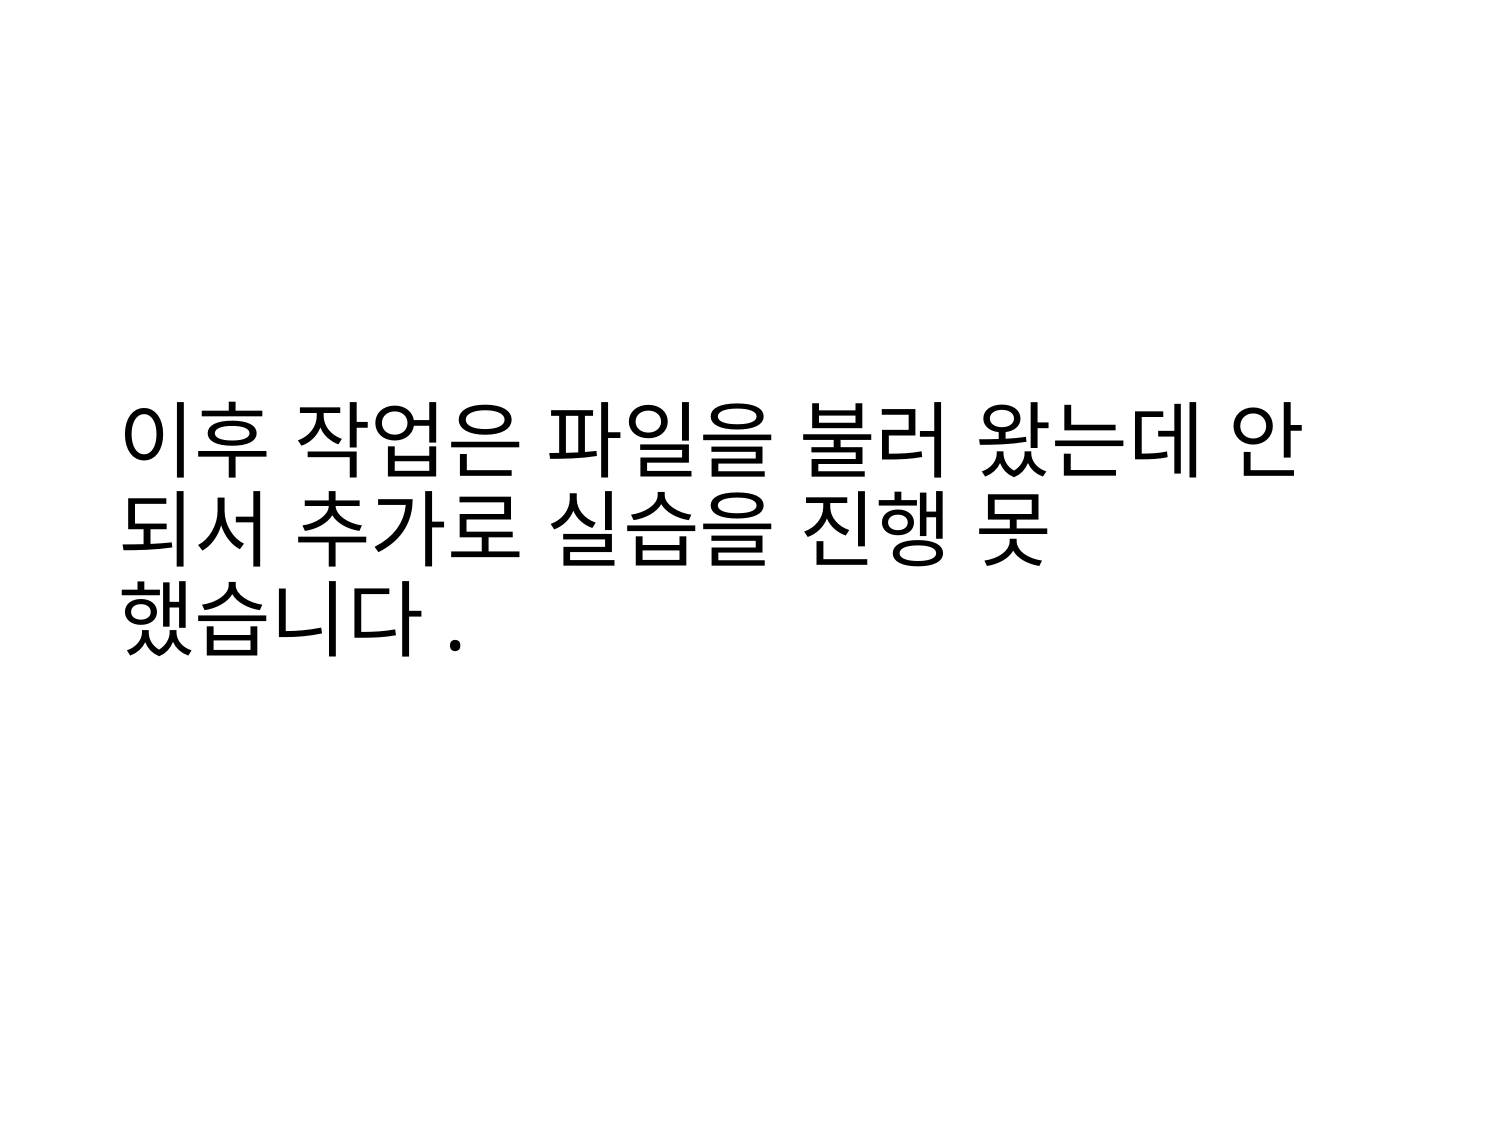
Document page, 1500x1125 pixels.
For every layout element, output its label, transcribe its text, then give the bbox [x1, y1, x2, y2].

title 이후 작업은 파일을 불러 왔는데 안 되서 추가로 실습을 진행 못 했습니다. [103, 59, 1397, 1008]
